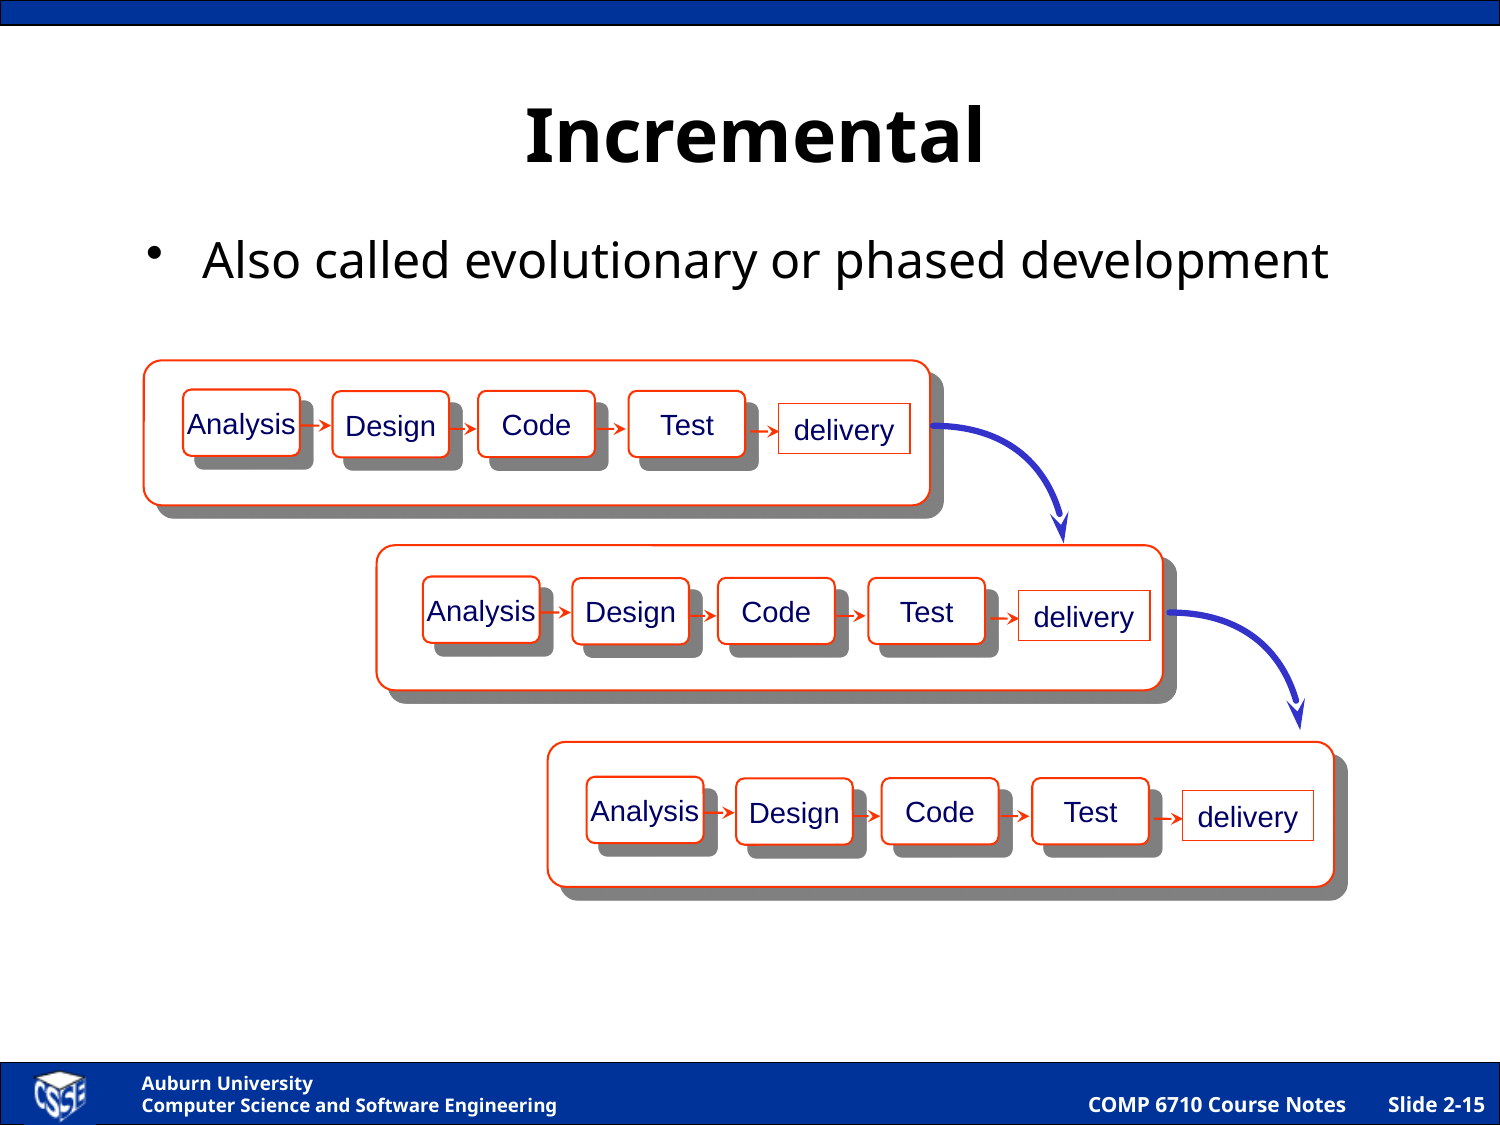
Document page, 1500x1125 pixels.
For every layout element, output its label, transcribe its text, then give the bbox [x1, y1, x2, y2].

text_box [547, 741, 1335, 887]
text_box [586, 776, 1315, 845]
picture [24, 1066, 96, 1125]
text_box [933, 425, 1068, 544]
text_box [1169, 612, 1305, 731]
title Incremental [118, 38, 1394, 227]
list Also called evolutionary or phased development [130, 221, 1407, 398]
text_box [182, 389, 911, 458]
text_box [143, 398, 931, 506]
text_box [376, 545, 1163, 691]
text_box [422, 576, 1151, 645]
